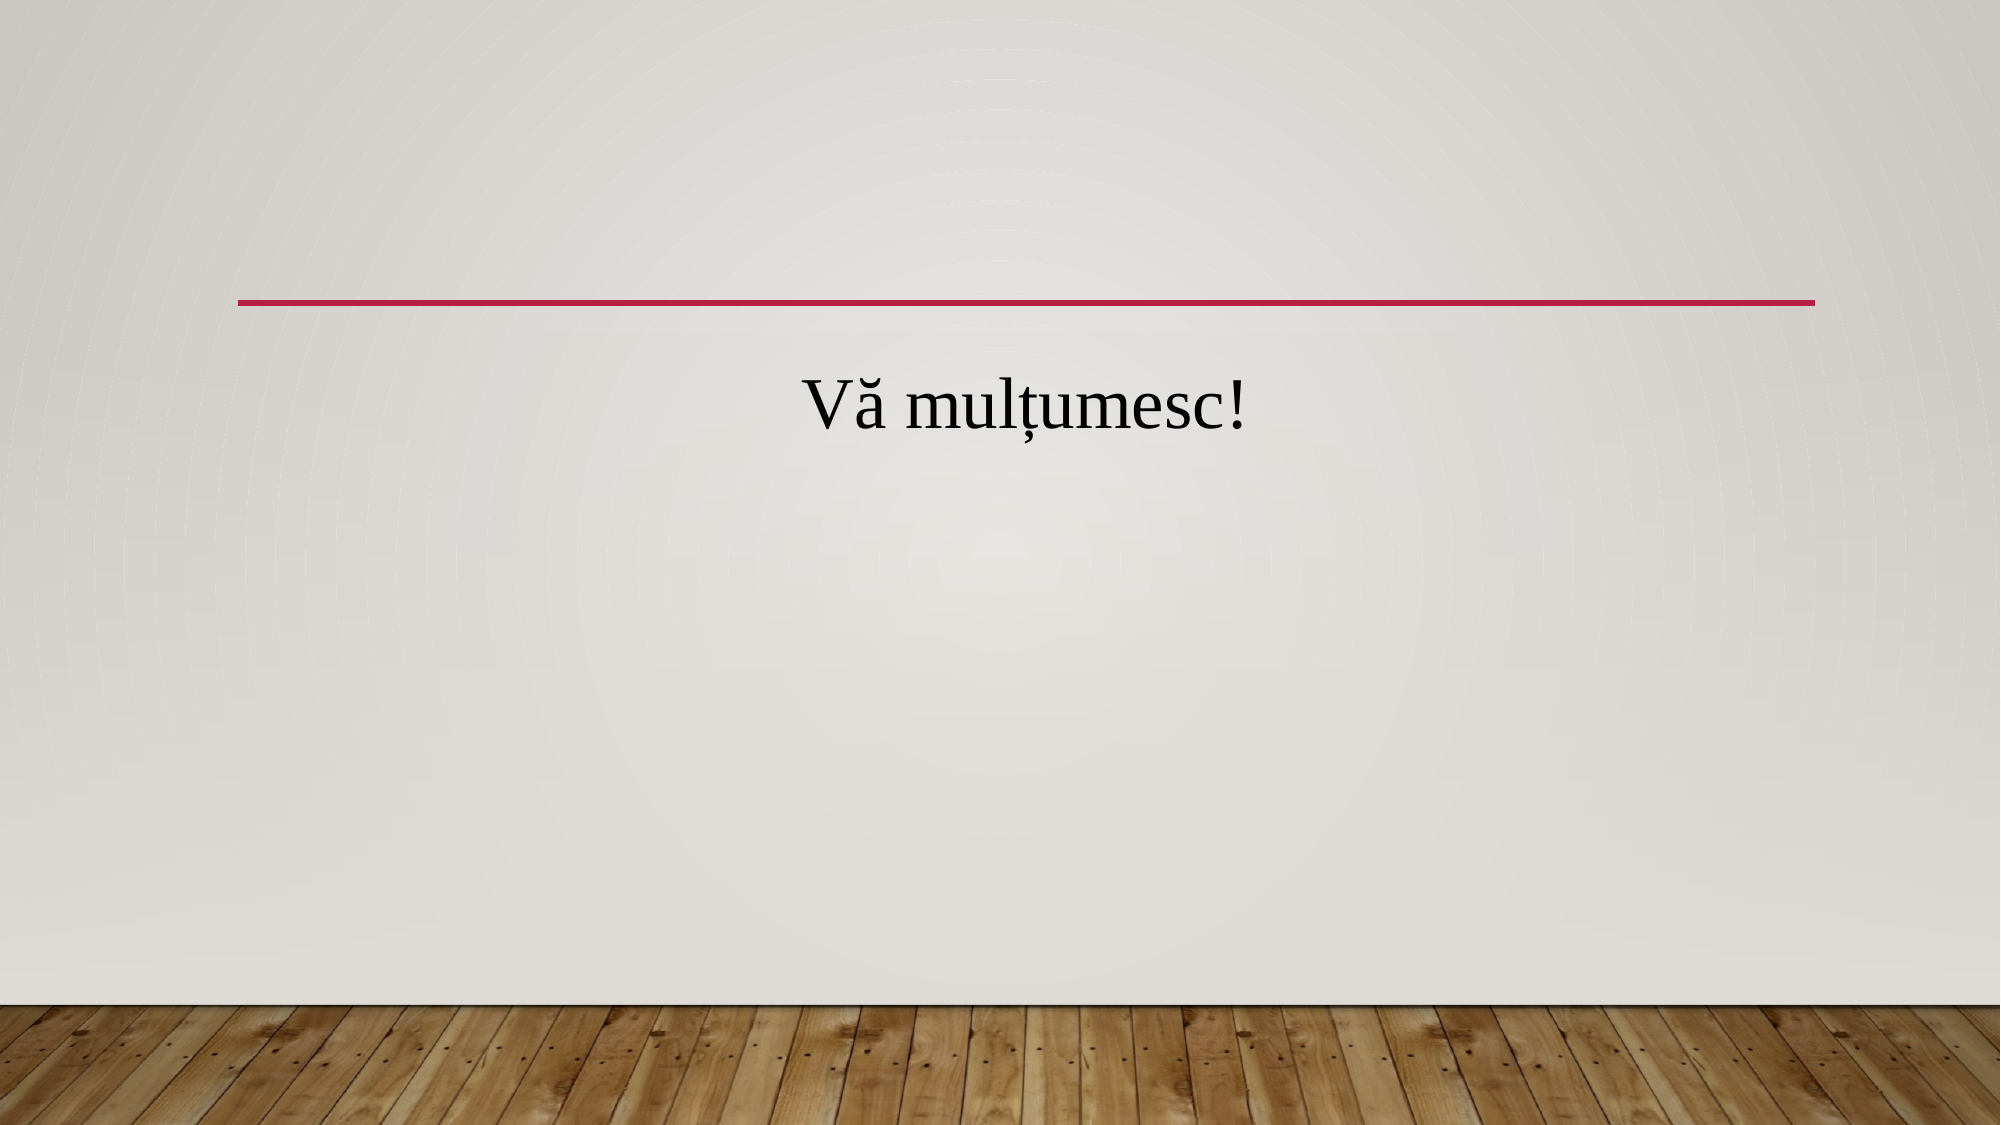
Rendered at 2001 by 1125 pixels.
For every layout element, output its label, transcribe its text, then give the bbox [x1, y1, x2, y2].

picture [0, 1005, 2000, 1125]
list Vă mulțumesc! [238, 330, 1814, 897]
